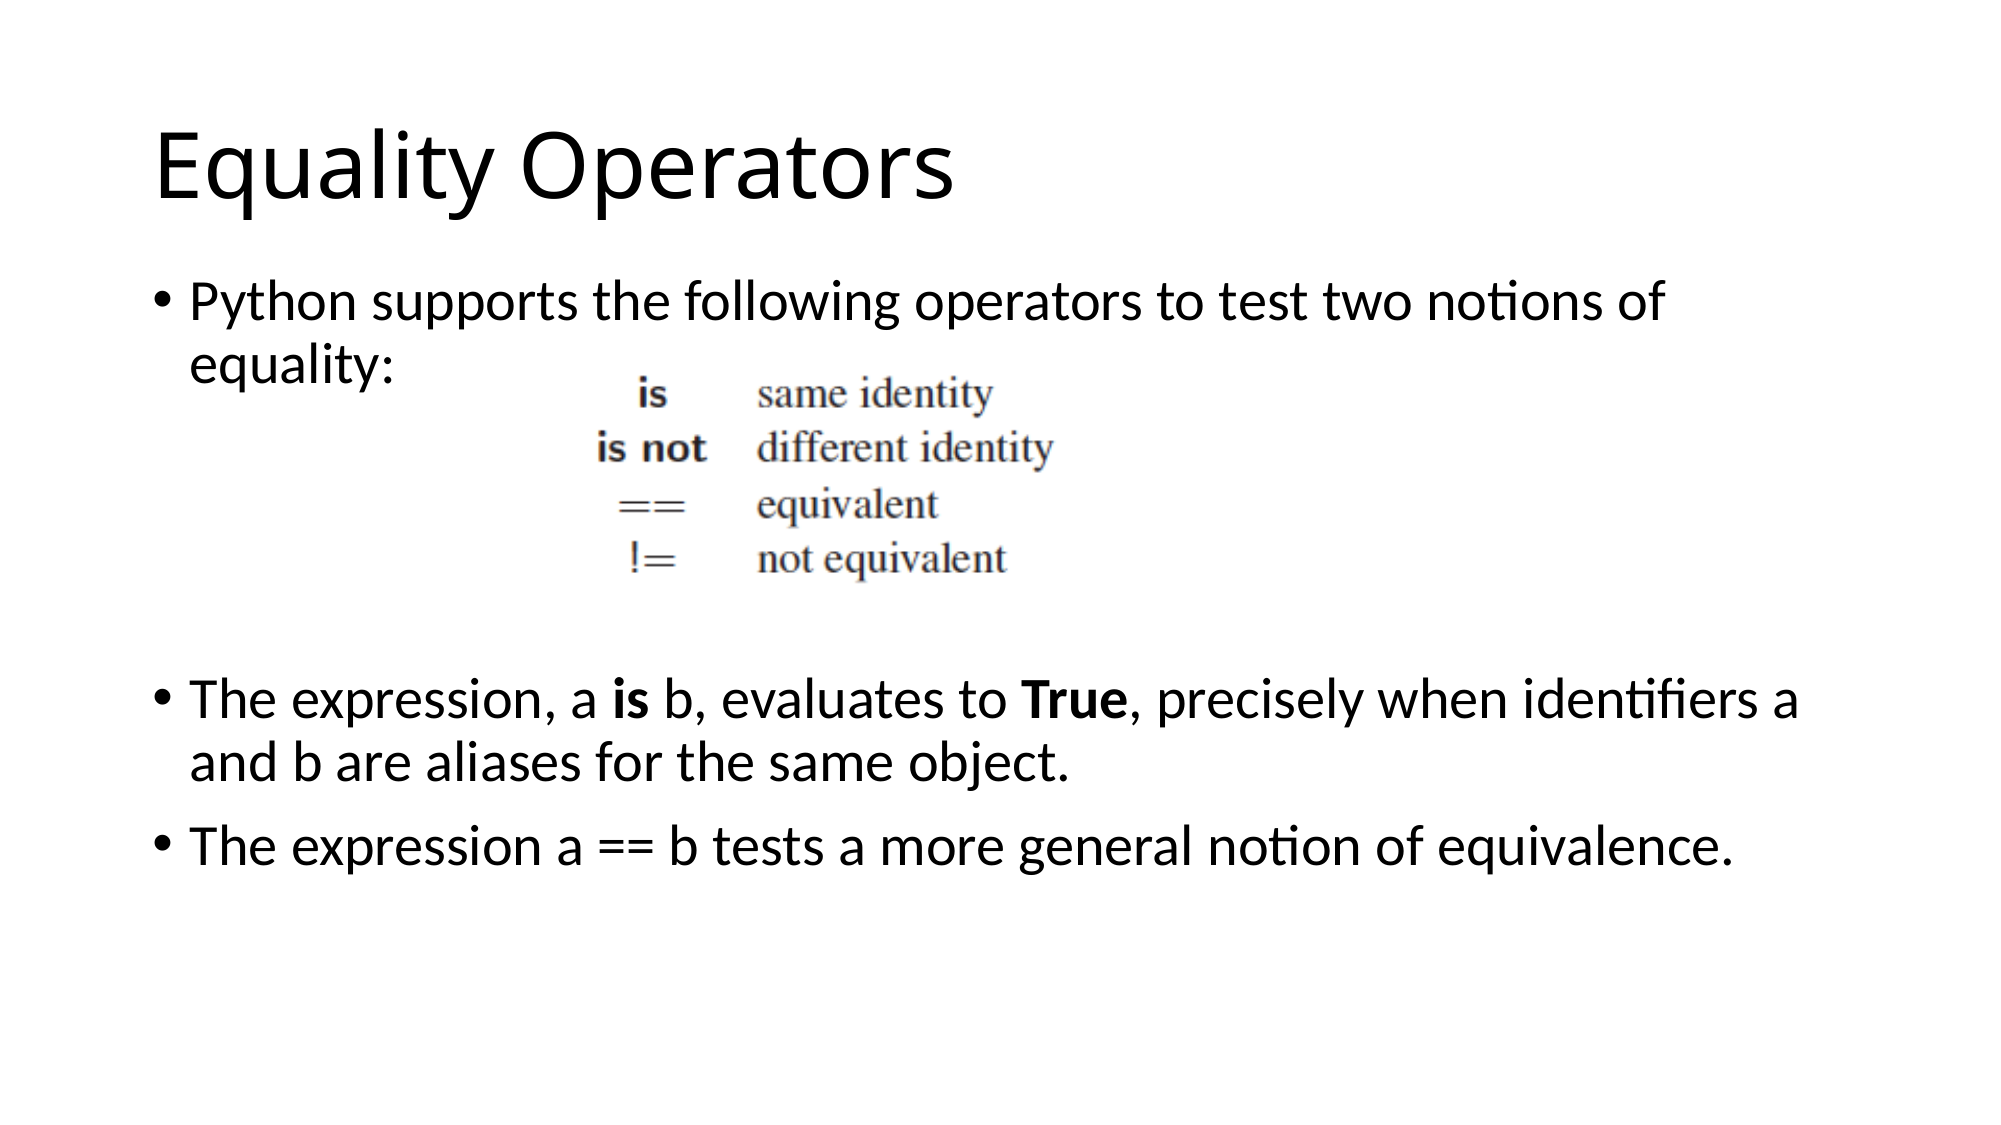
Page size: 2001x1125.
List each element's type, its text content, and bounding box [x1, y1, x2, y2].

picture [574, 364, 1077, 596]
title Equality Operators [137, 59, 1863, 262]
list Python supports the following operators to test two notions of equality: The expression, a is b, evaluates to True, precisely when identifiers a and b are aliases for the same object. The expression a == b tests a more general notion of equivalence. [137, 262, 1863, 1075]
